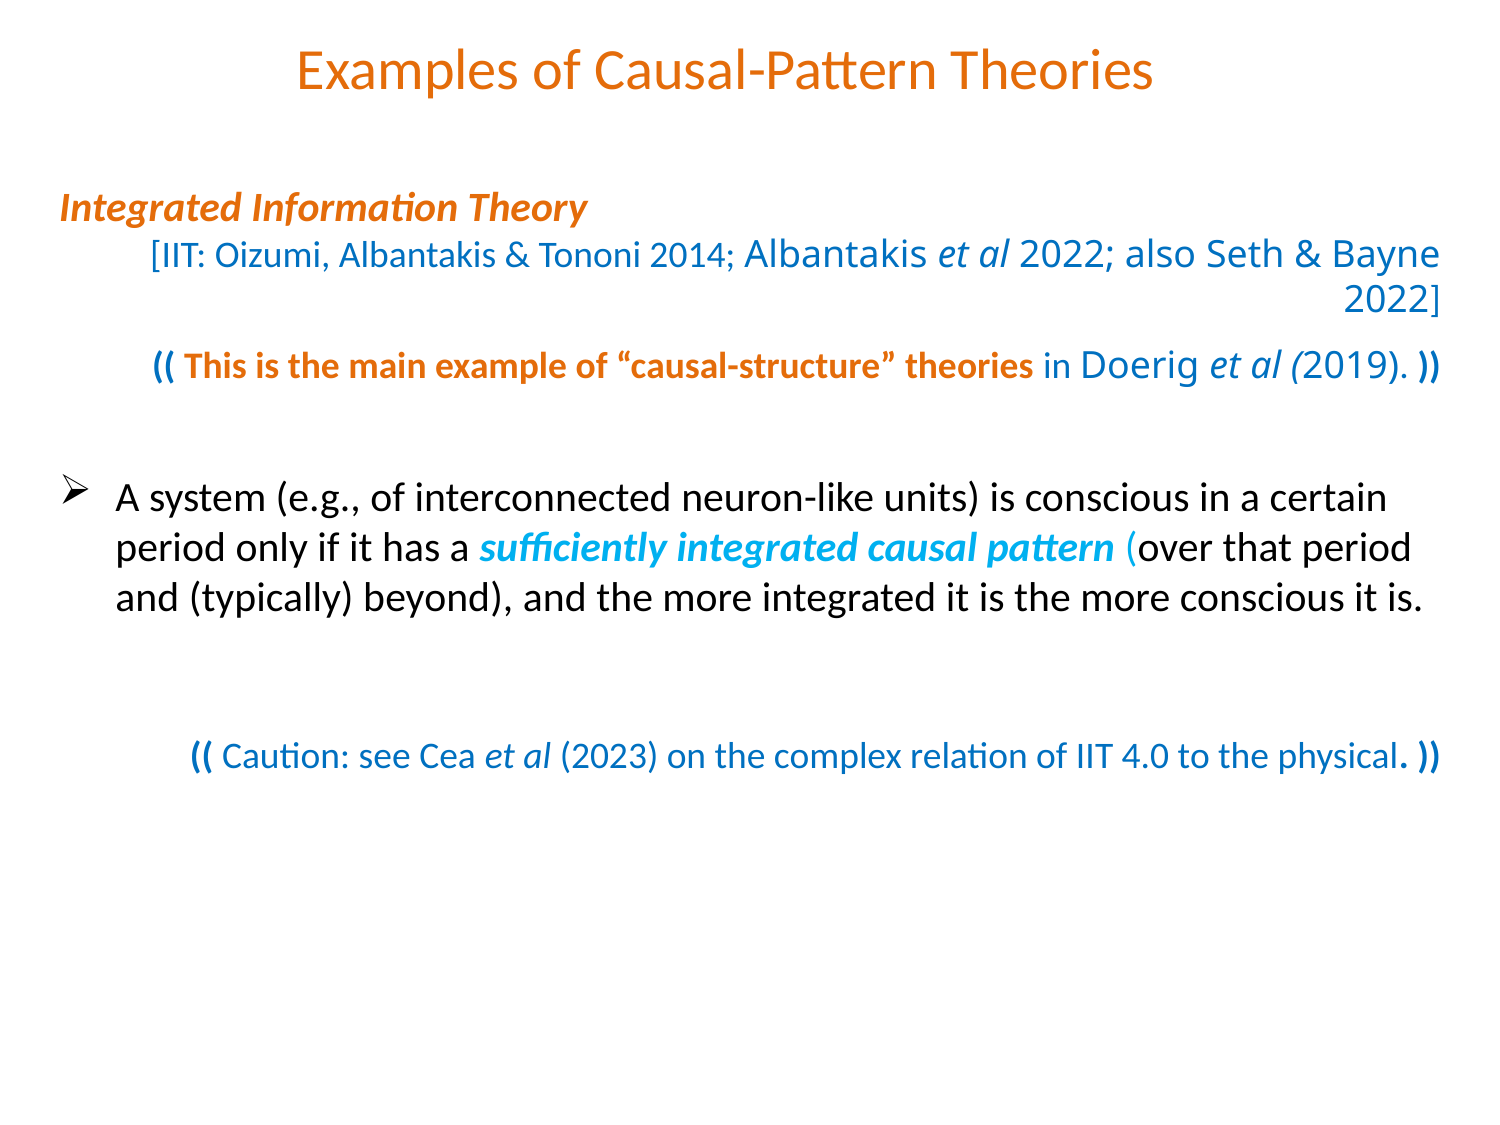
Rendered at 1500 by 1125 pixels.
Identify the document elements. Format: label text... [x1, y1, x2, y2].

title Examples of Causal-Pattern Theories [88, 19, 1364, 114]
list Integrated Information Theory [IIT: Oizumi, Albantakis & Tononi 2014; Albantakis et al 2022; also Seth & Bayne 2022] (( This is the main example of “causal-structure” theories in Doerig et al (2019). )) A system (e.g., of interconnected neuron-like units) is conscious in a certain period only if it has a sufficiently integrated causal pattern (over that period and (typically) beyond), and the more integrated it is the more conscious it is. (( Caution: see Cea et al (2023) on the complex relation of IIT 4.0 to the physical. )) [44, 172, 1456, 1024]
